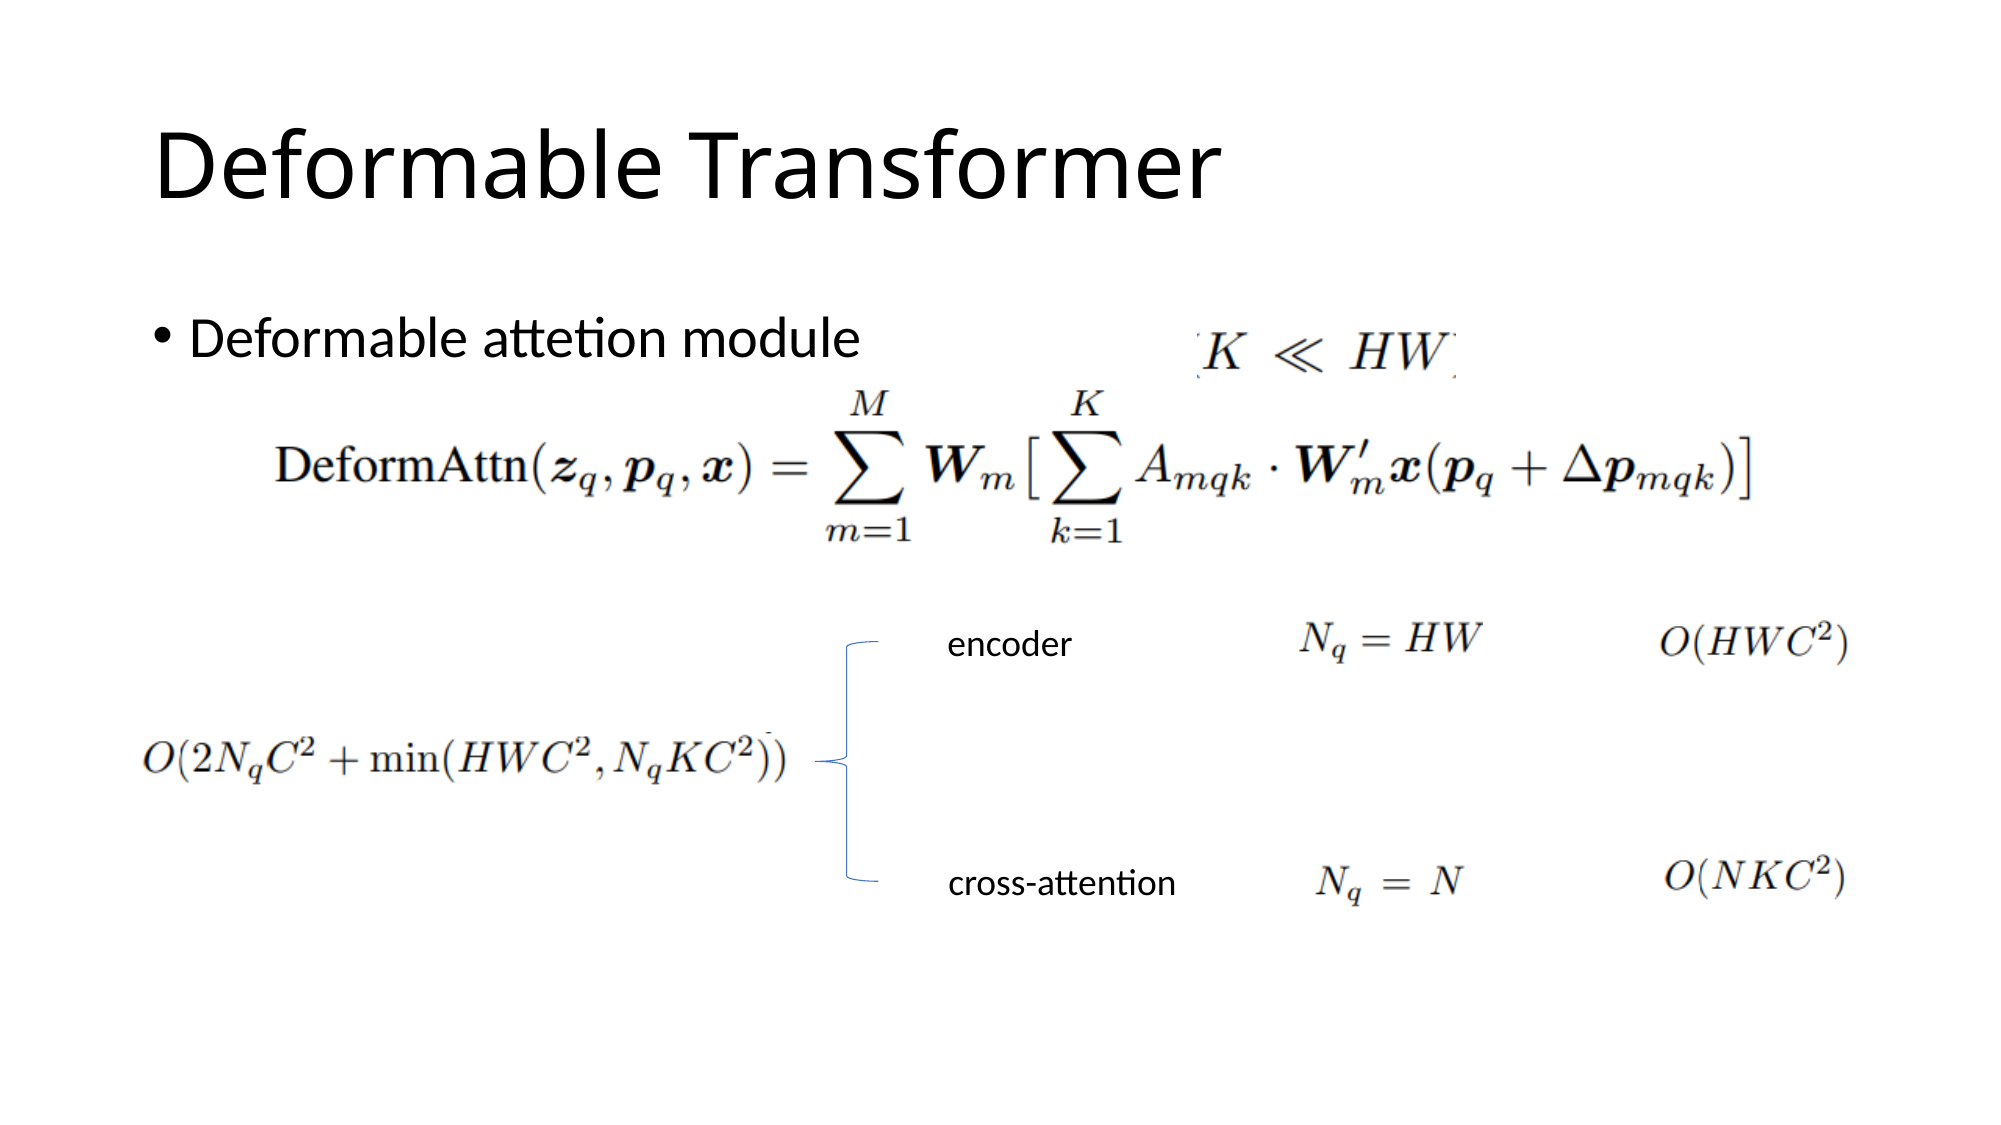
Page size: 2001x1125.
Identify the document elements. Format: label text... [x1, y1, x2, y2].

text_box [814, 641, 879, 882]
picture [1298, 616, 1483, 667]
picture [1659, 616, 1851, 667]
title Deformable Transformer [137, 59, 1863, 278]
text_box cross-attention [933, 850, 1192, 911]
picture [1314, 857, 1471, 908]
picture [238, 323, 1762, 568]
list Deformable attetion module [137, 299, 1863, 1014]
picture [137, 732, 791, 791]
text_box encoder [932, 611, 1088, 672]
picture [1659, 850, 1850, 902]
